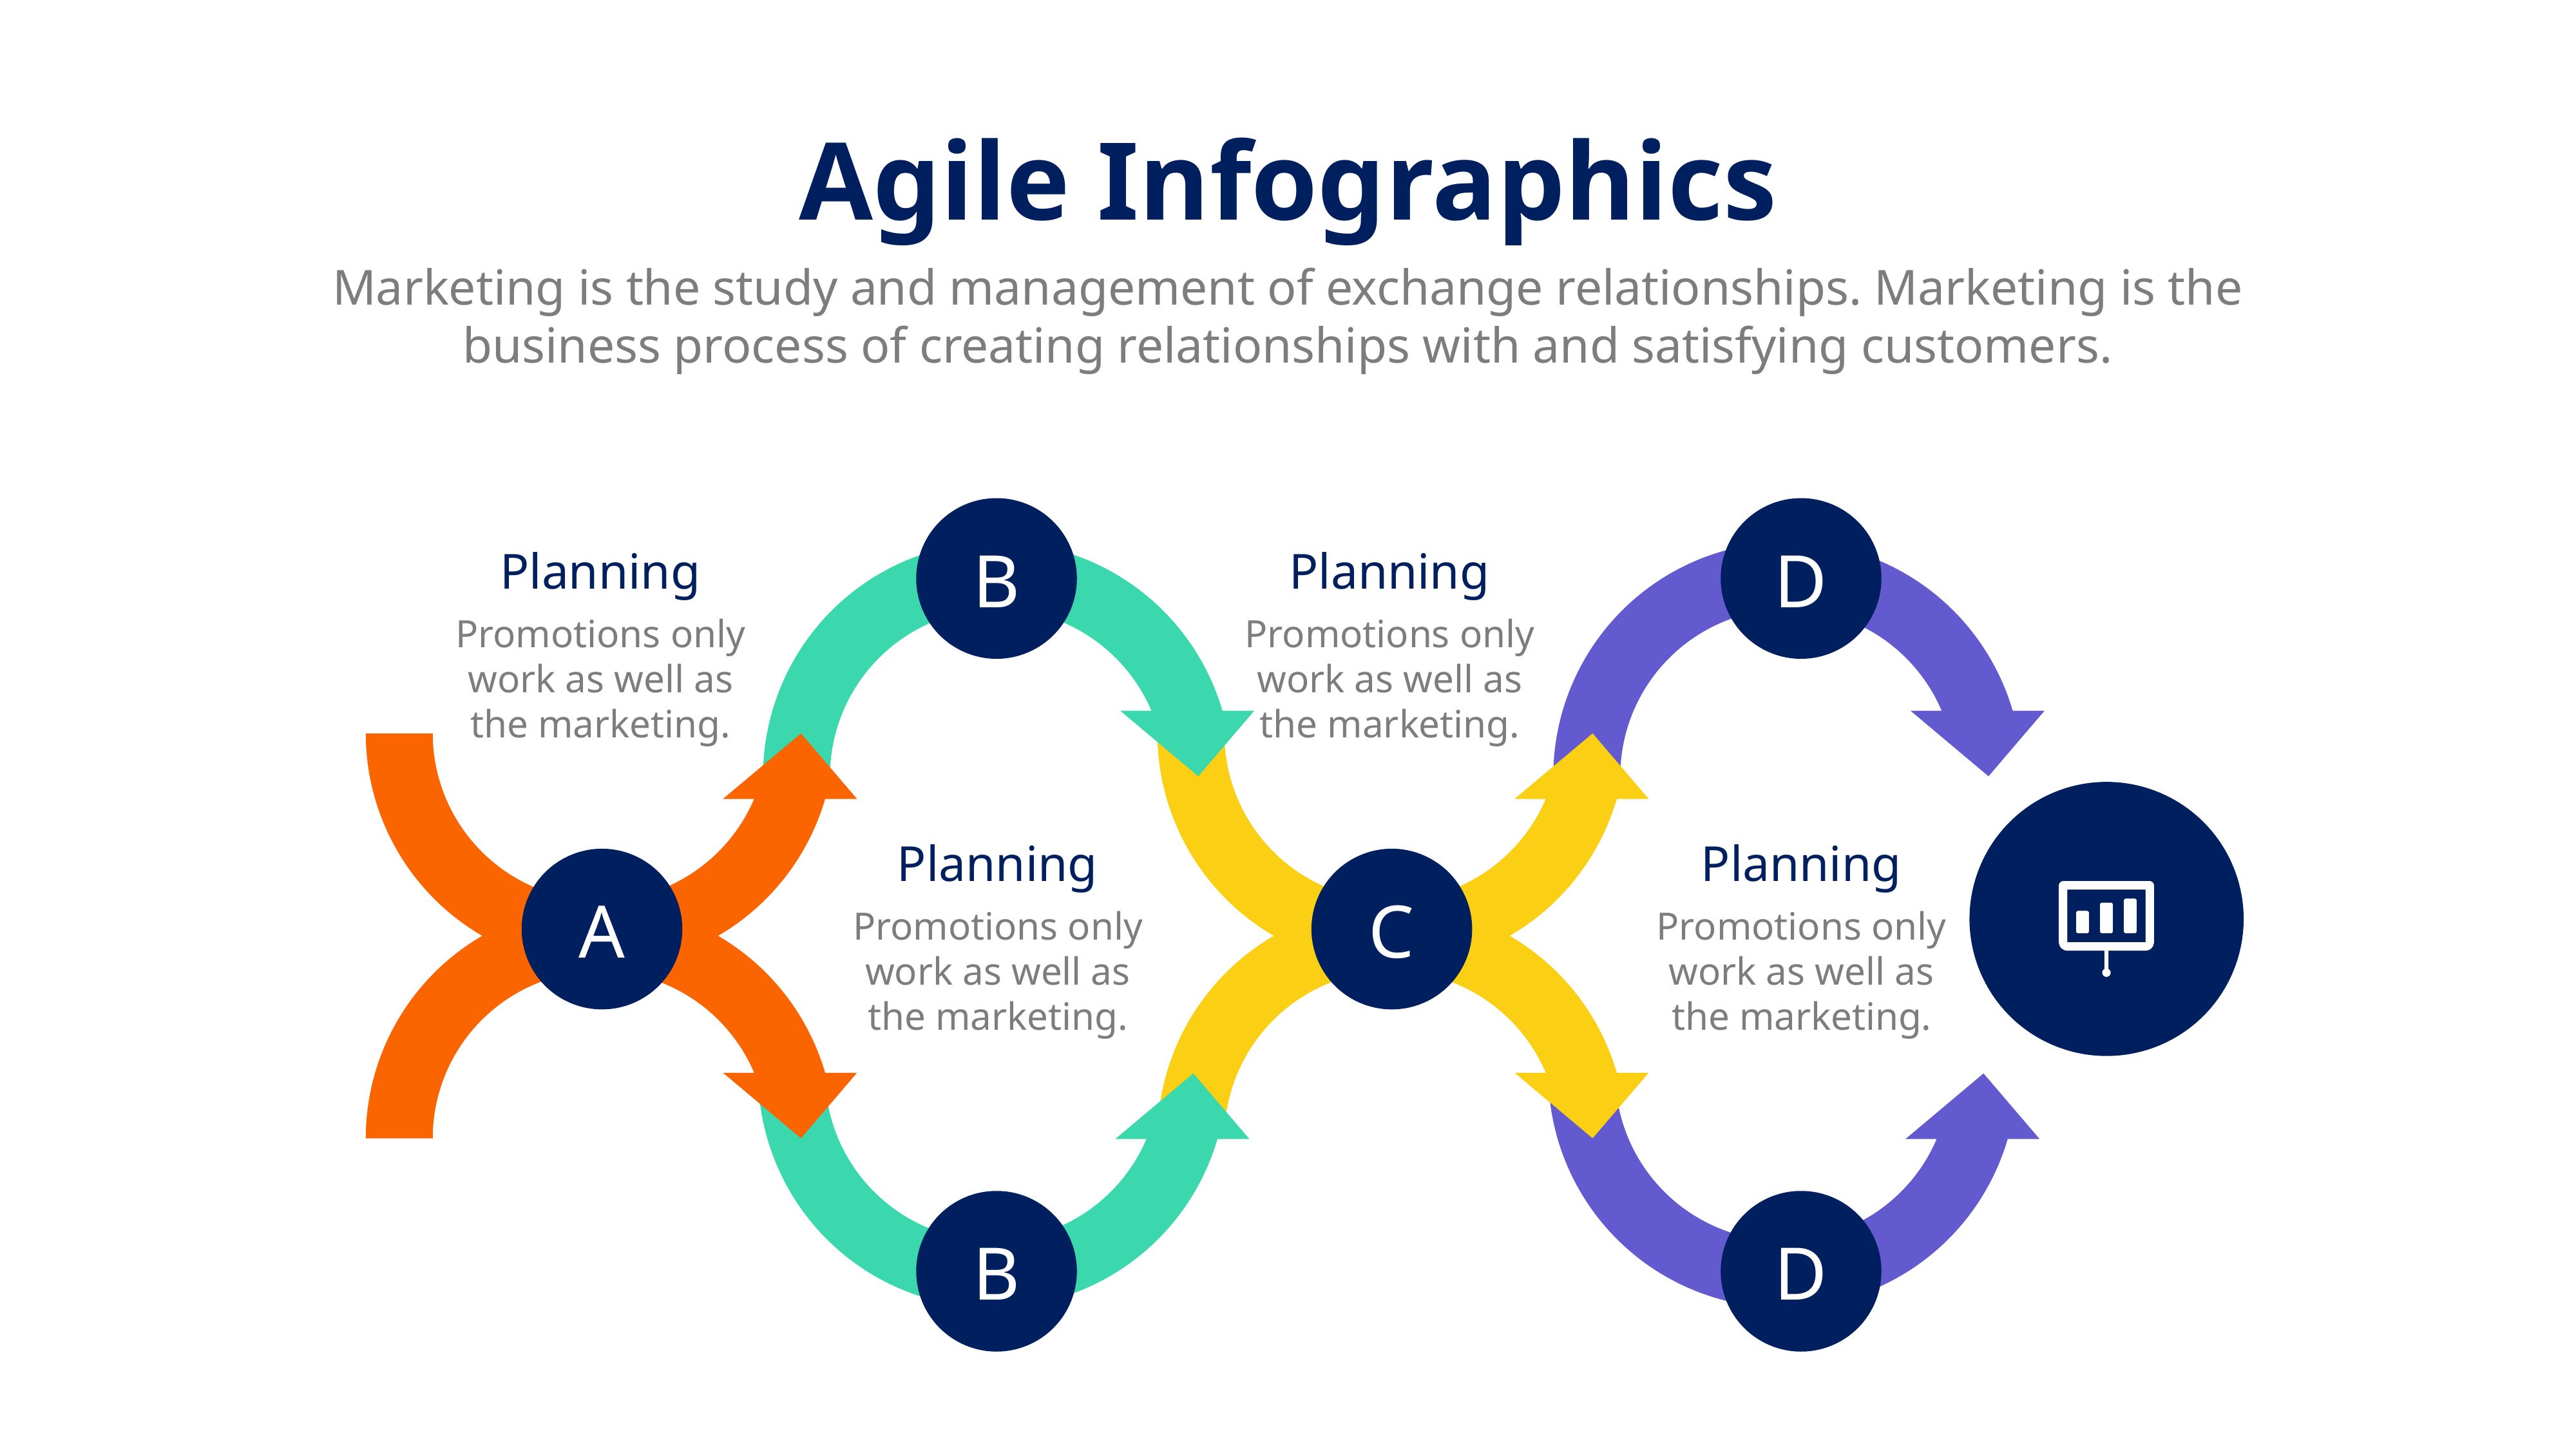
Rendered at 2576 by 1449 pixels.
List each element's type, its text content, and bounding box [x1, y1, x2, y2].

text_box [332, 465, 2244, 1406]
text_box Agile Infographics [789, 108, 1787, 247]
text_box Marketing is the study and management of exchange relationships. Marketing is the business process of creating relationships with and satisfying customers. [281, 251, 2295, 377]
